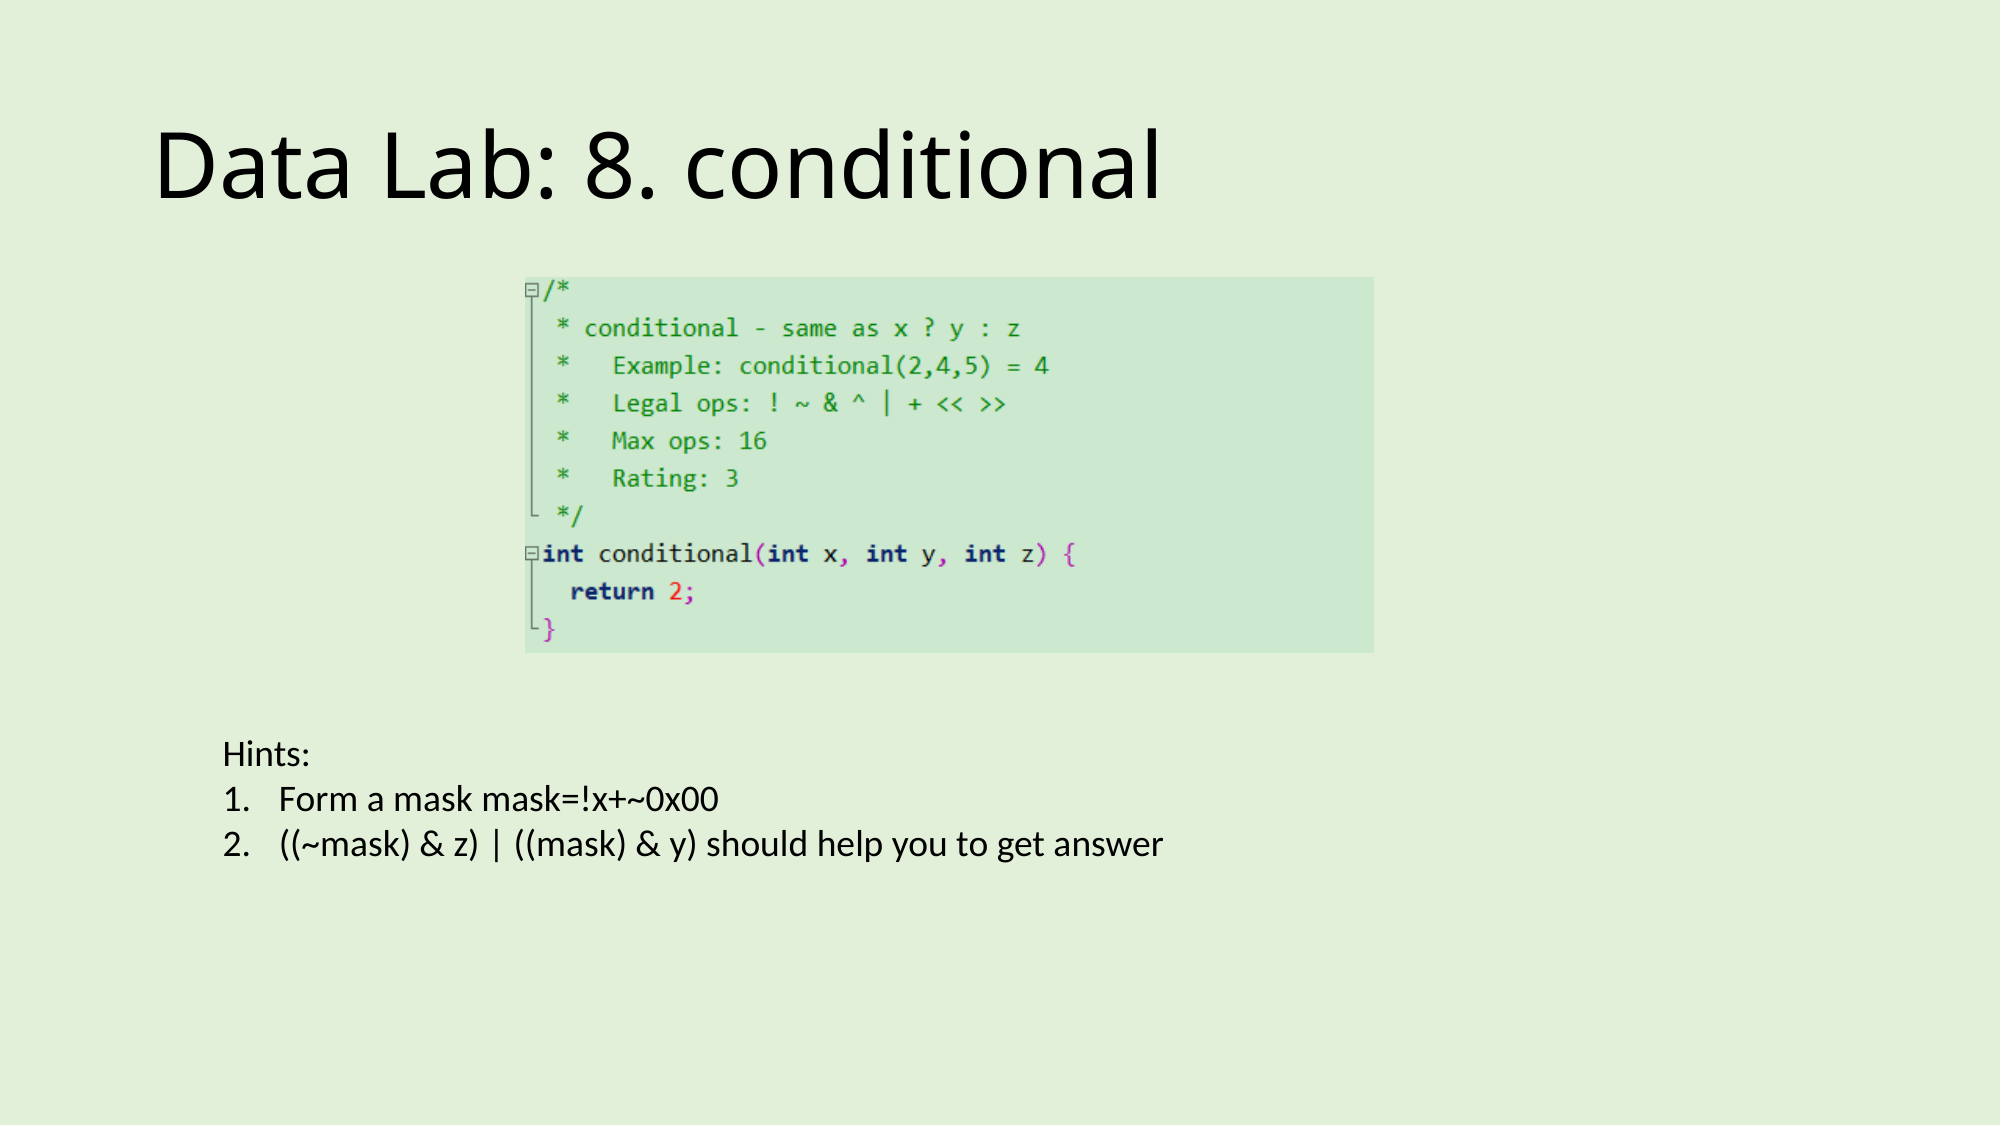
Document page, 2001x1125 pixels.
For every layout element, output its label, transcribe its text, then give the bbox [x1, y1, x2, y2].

text_box Hints: Form a mask mask=!x+~0x00 ((~mask) & z) | ((mask) & y) should help you to get answer [207, 721, 1180, 871]
title Data Lab: 8. conditional [137, 59, 1863, 278]
picture [525, 277, 1374, 653]
